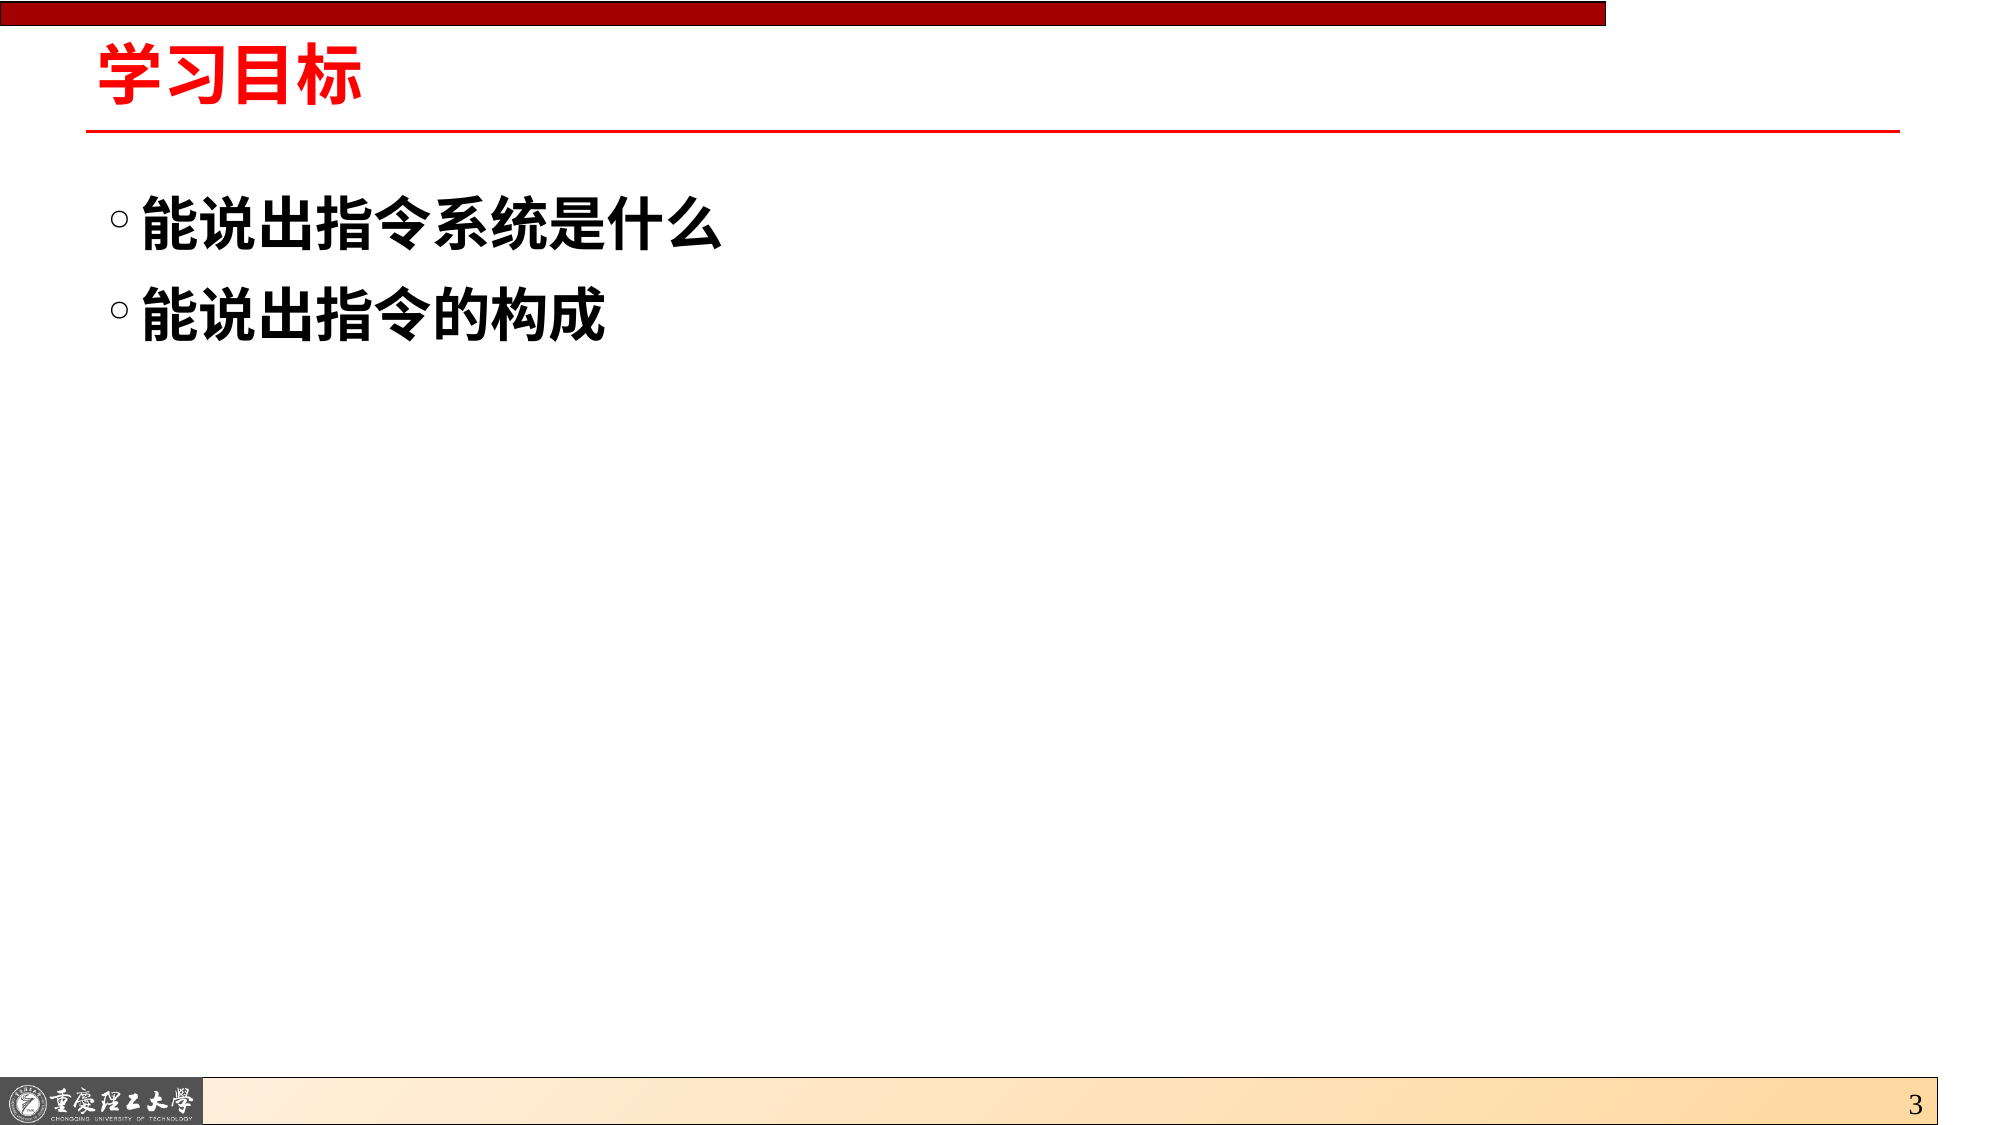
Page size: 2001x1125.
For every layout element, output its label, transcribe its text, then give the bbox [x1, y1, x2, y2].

list 能说出指令系统是什么 能说出指令的构成 [97, 162, 1889, 451]
title 学习目标 [86, 39, 1318, 119]
picture [0, 1077, 203, 1125]
